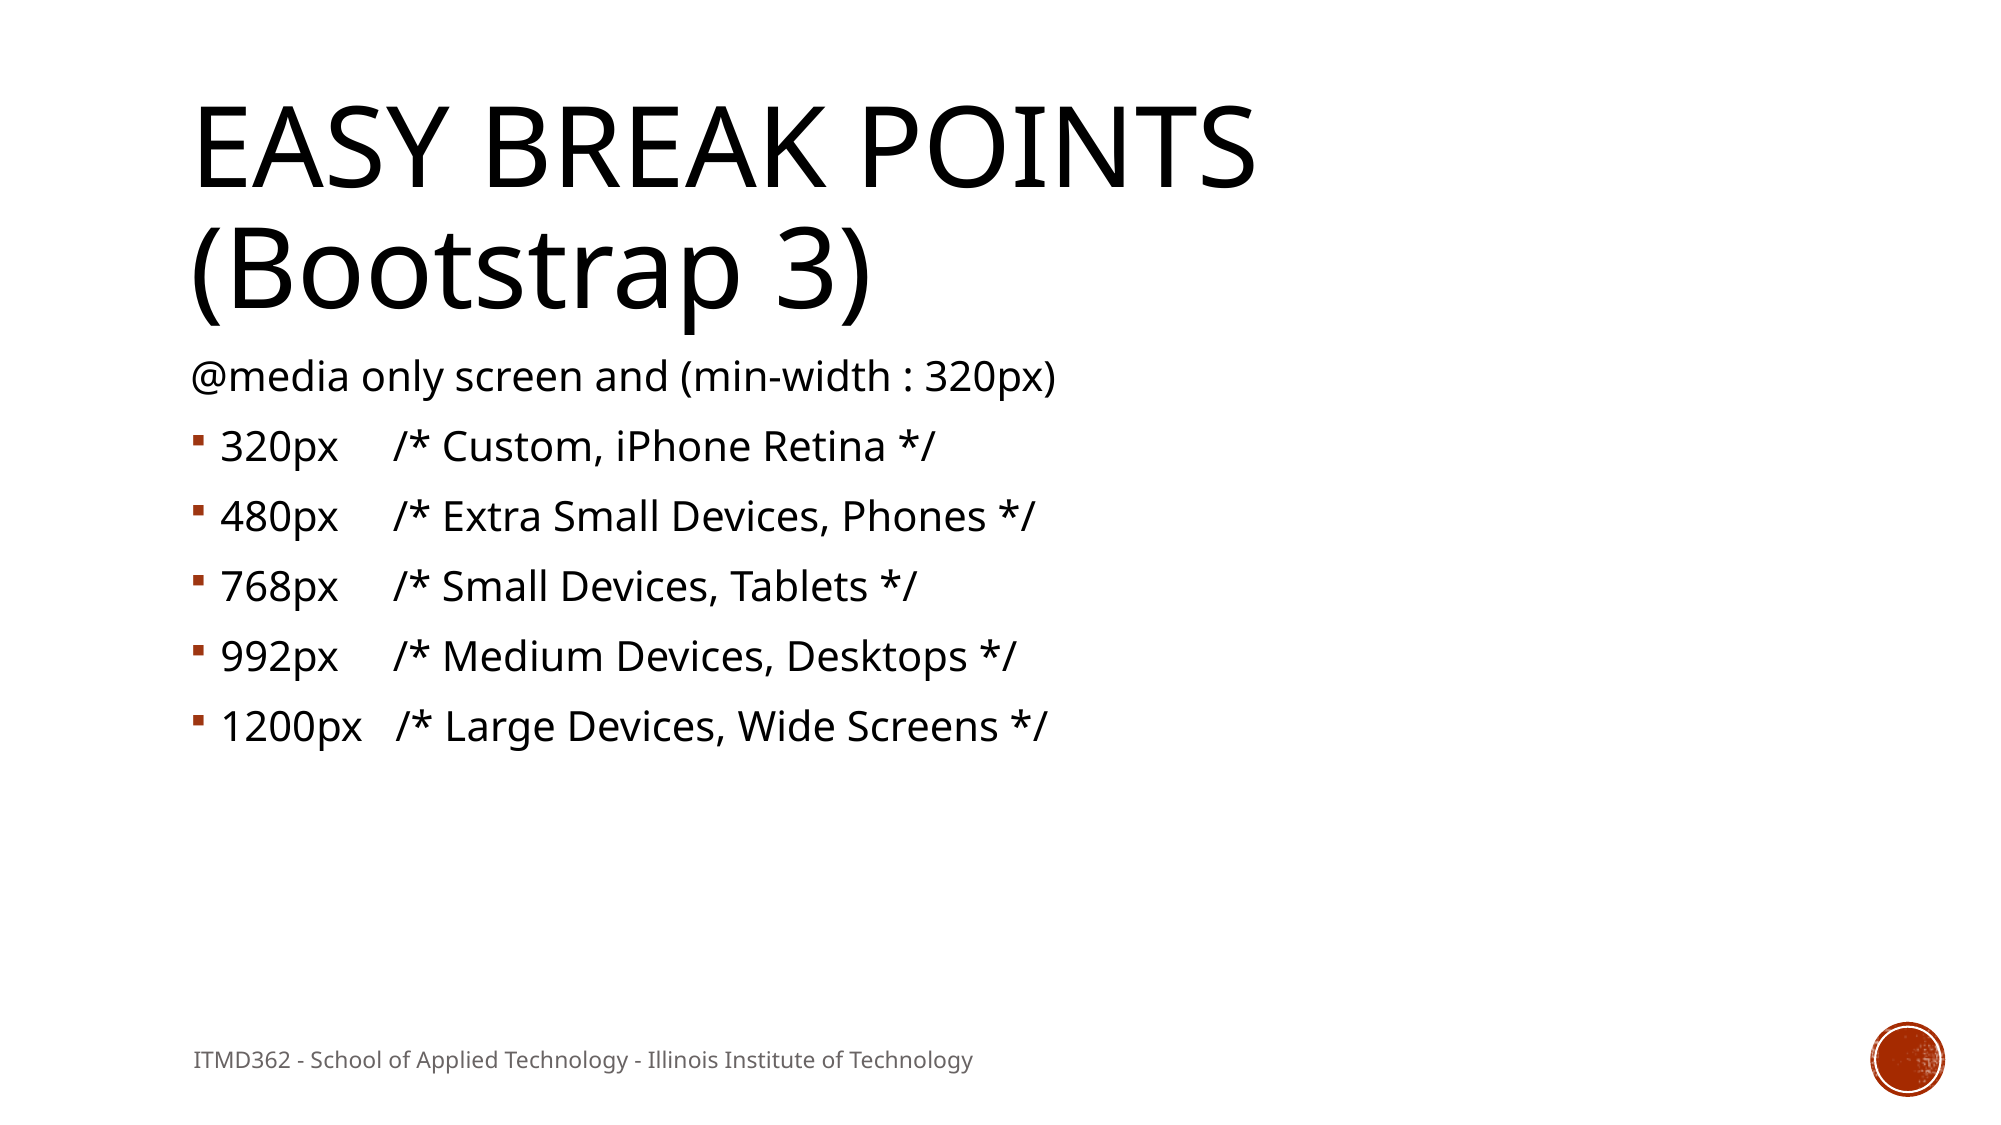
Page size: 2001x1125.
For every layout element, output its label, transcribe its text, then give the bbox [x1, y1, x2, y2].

list @media only screen and (min-width : 320px) 320px /* Custom, iPhone Retina */ 480px /* Extra Small Devices, Phones */ 768px /* Small Devices, Tablets */ 992px /* Medium Devices, Desktops */ 1200px /* Large Devices, Wide Screens */ [175, 348, 1826, 1013]
footer ITMD362 - School of Applied Technology - Illinois Institute of Technology [178, 1028, 1217, 1089]
title Easy Break Points (bootstrap 3) [175, 79, 1826, 344]
